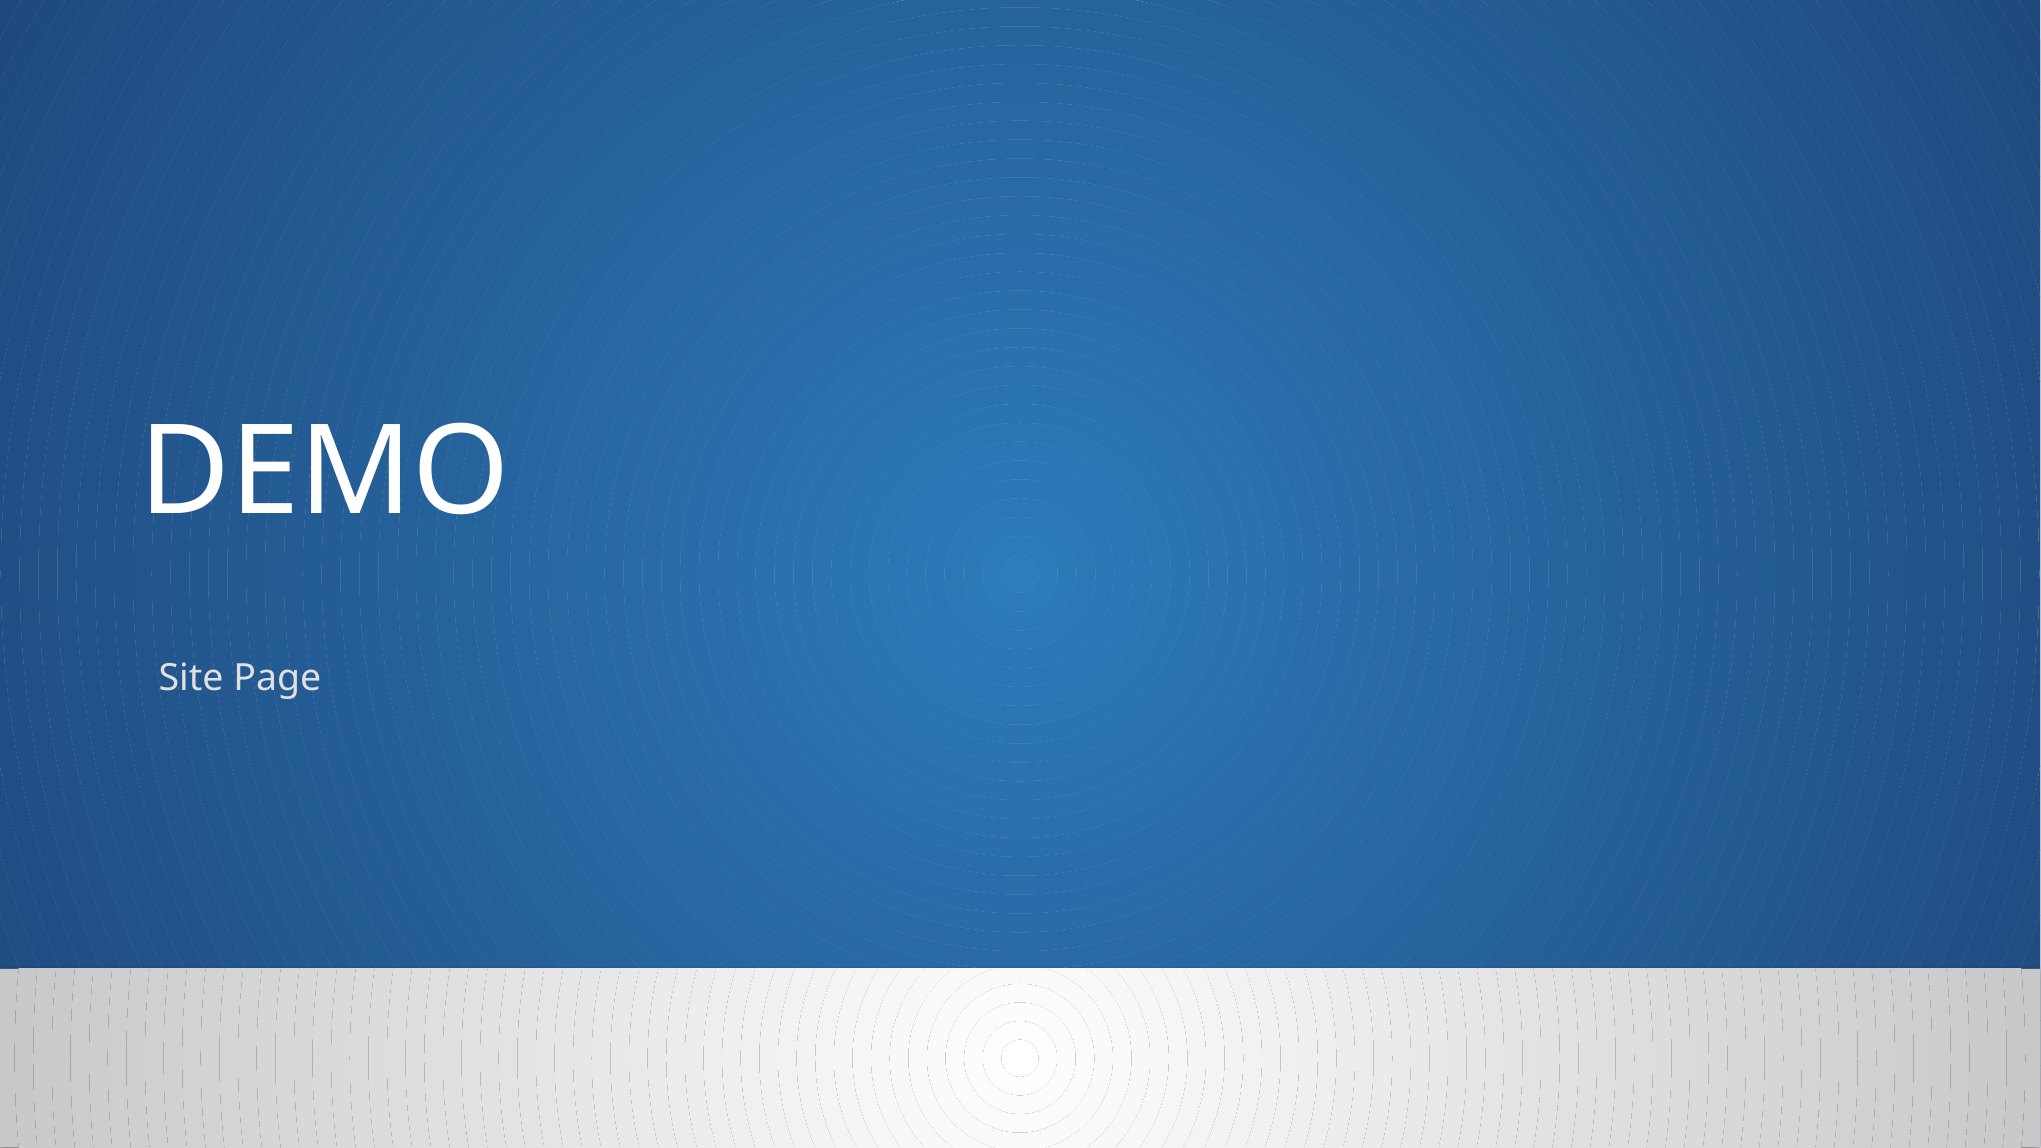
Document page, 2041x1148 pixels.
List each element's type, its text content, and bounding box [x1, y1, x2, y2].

title DEMO [119, 341, 1887, 587]
text_box Site Page [143, 645, 337, 706]
